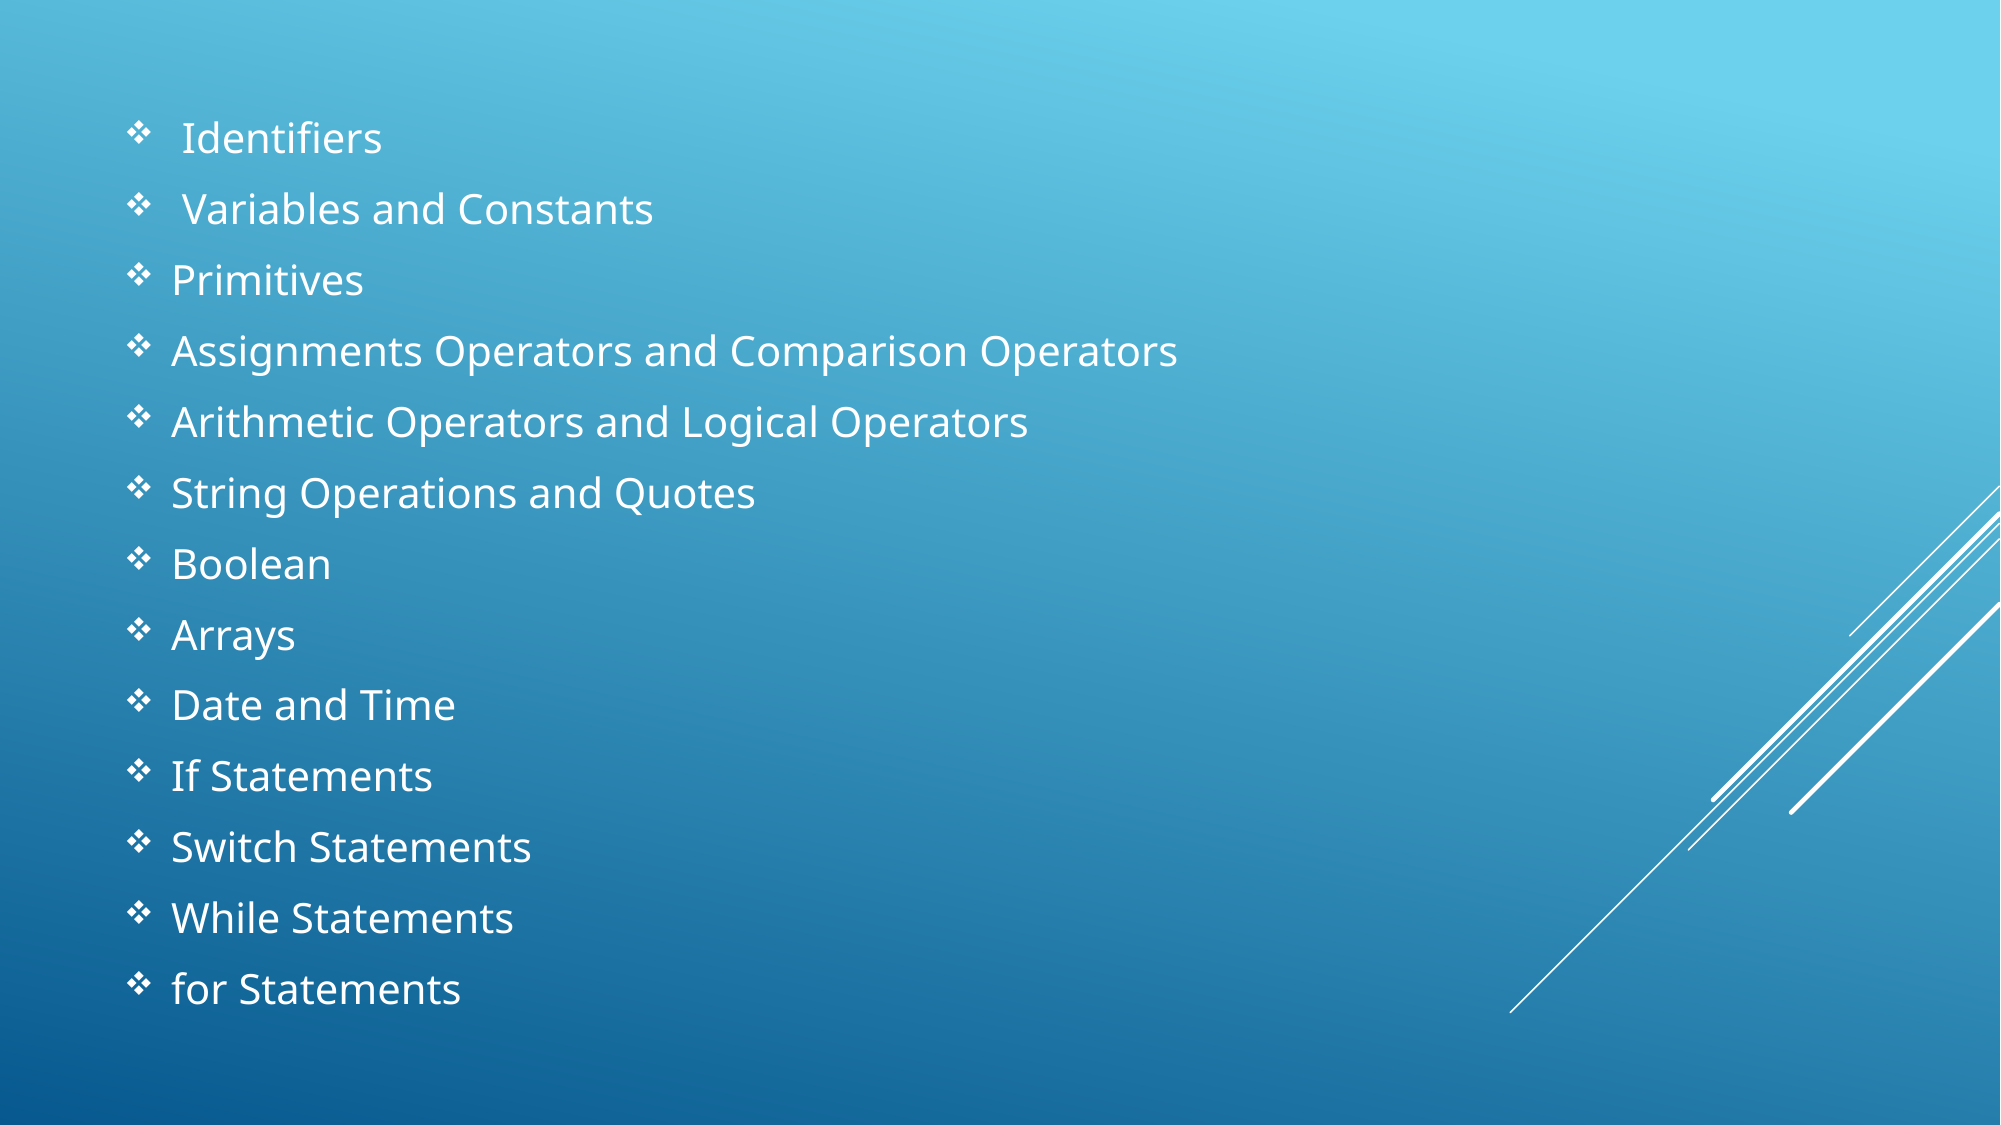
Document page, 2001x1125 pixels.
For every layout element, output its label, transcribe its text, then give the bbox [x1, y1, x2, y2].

list Identifiers Variables and Constants Primitives Assignments Operators and Comparison Operators Arithmetic Operators and Logical Operators String Operations and Quotes Boolean Arrays Date and Time If Statements Switch Statements While Statements for Statements [109, 114, 1510, 1011]
